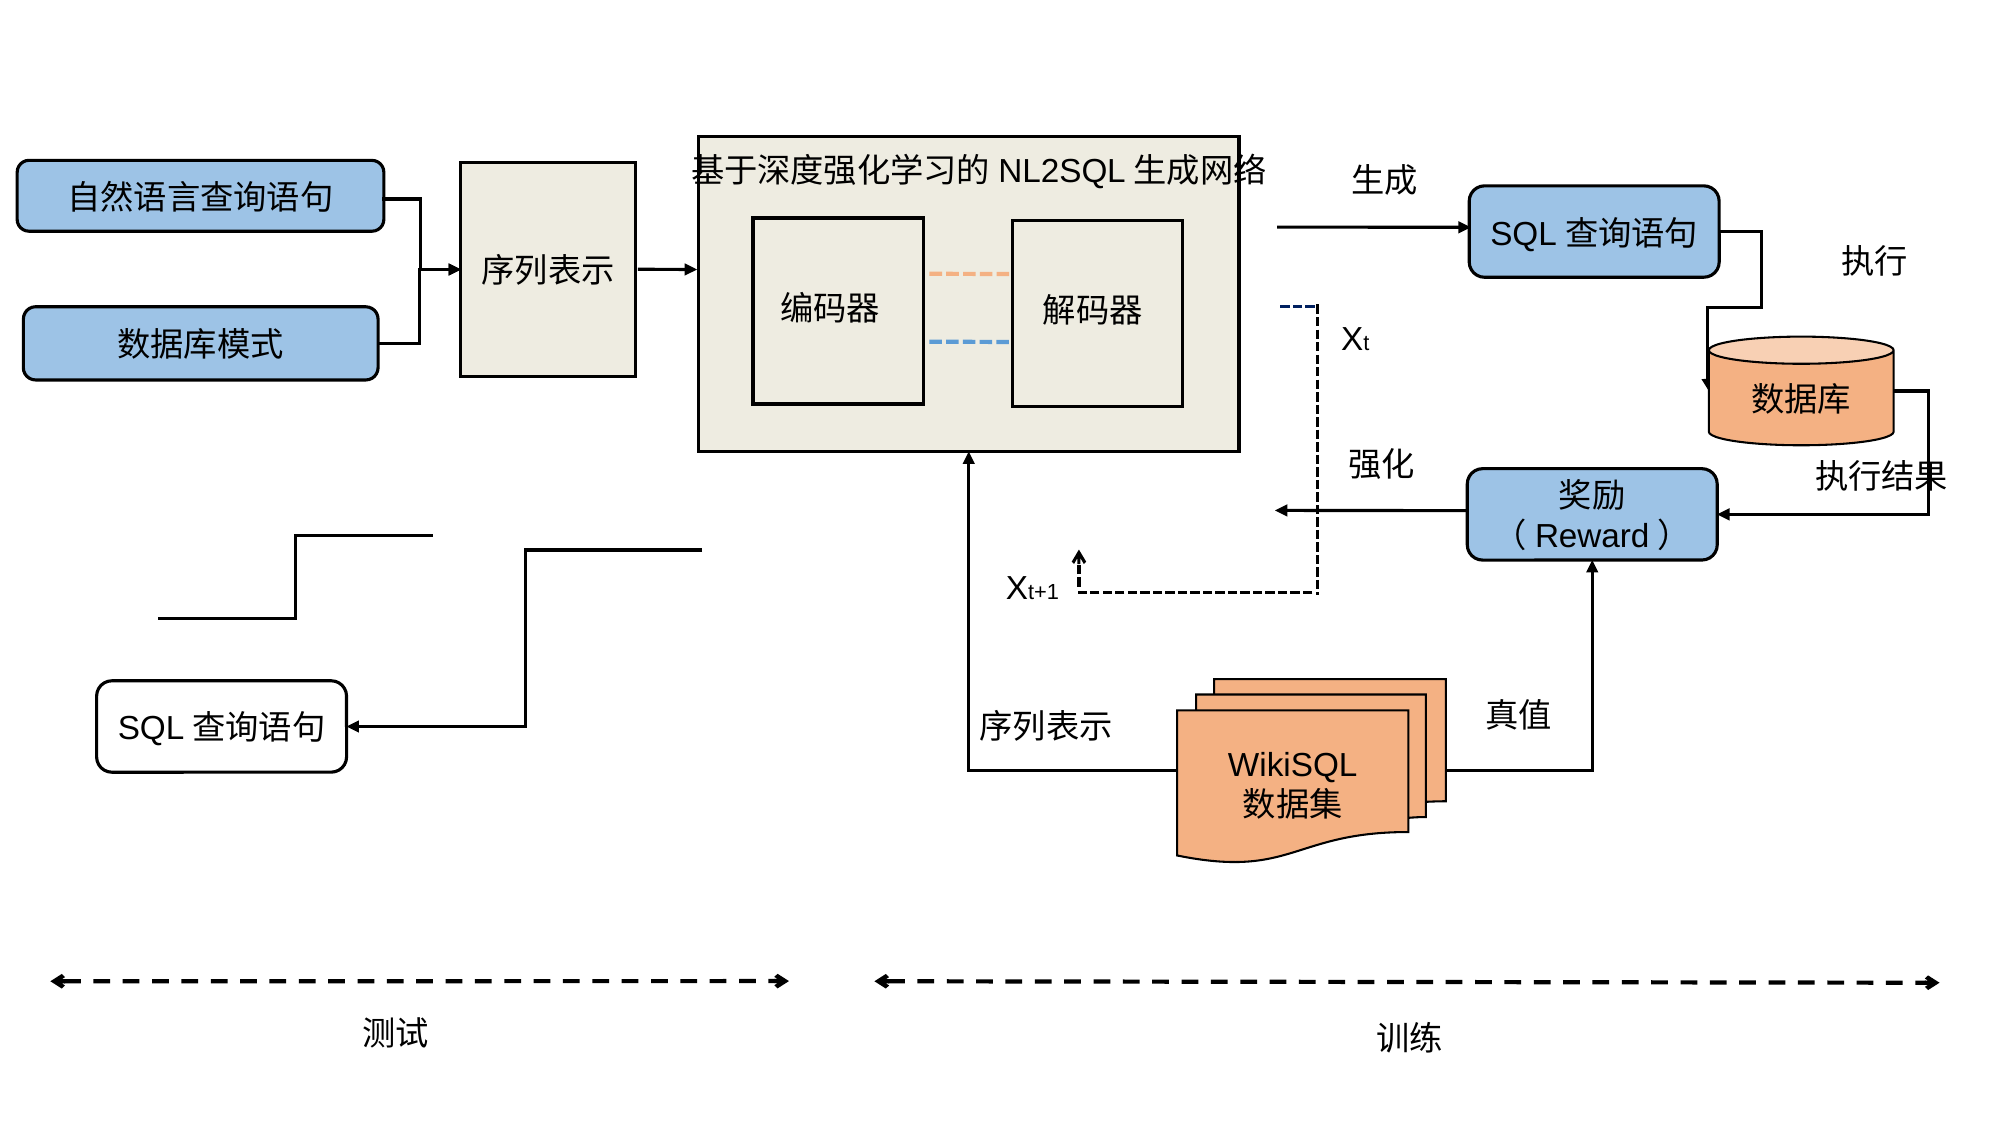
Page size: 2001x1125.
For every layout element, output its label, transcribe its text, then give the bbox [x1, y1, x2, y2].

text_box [1724, 437, 1794, 522]
text_box 执行 [1826, 233, 1924, 288]
text_box [697, 197, 1240, 453]
text_box [752, 217, 924, 405]
text_box 数据库 [1707, 335, 1895, 447]
text_box 自然语言查询语句 [16, 159, 385, 233]
text_box 序列表示 [964, 697, 968, 753]
text_box 奖励（Reward） [1466, 467, 1719, 562]
text_box WikiSQL 数据集 [1176, 678, 1447, 864]
text_box 生成 [1336, 152, 1434, 207]
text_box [158, 535, 434, 619]
text_box 测试 [347, 1005, 444, 1060]
text_box 强化 [1333, 435, 1431, 491]
text_box SQL查询语句 [95, 679, 348, 774]
text_box 训练 [1361, 1010, 1459, 1065]
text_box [1719, 231, 1802, 337]
text_box 执行结果 [1930, 447, 1963, 503]
text_box [1012, 220, 1184, 408]
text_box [968, 451, 1178, 771]
text_box [697, 135, 1240, 142]
text_box 解码器 [1028, 281, 1158, 337]
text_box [1445, 560, 1593, 771]
text_box SQL查询语句 [1468, 184, 1721, 279]
text_box 基于深度强化学习的NL2SQL生成网络 [676, 142, 1282, 197]
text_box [382, 198, 461, 269]
text_box 序列表示 [460, 161, 637, 378]
text_box 数据库模式 [22, 305, 380, 381]
text_box Xt [1326, 309, 1385, 365]
text_box 执行结果 [1800, 447, 1927, 503]
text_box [346, 549, 703, 727]
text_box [378, 269, 461, 344]
text_box 编码器 [765, 279, 896, 335]
